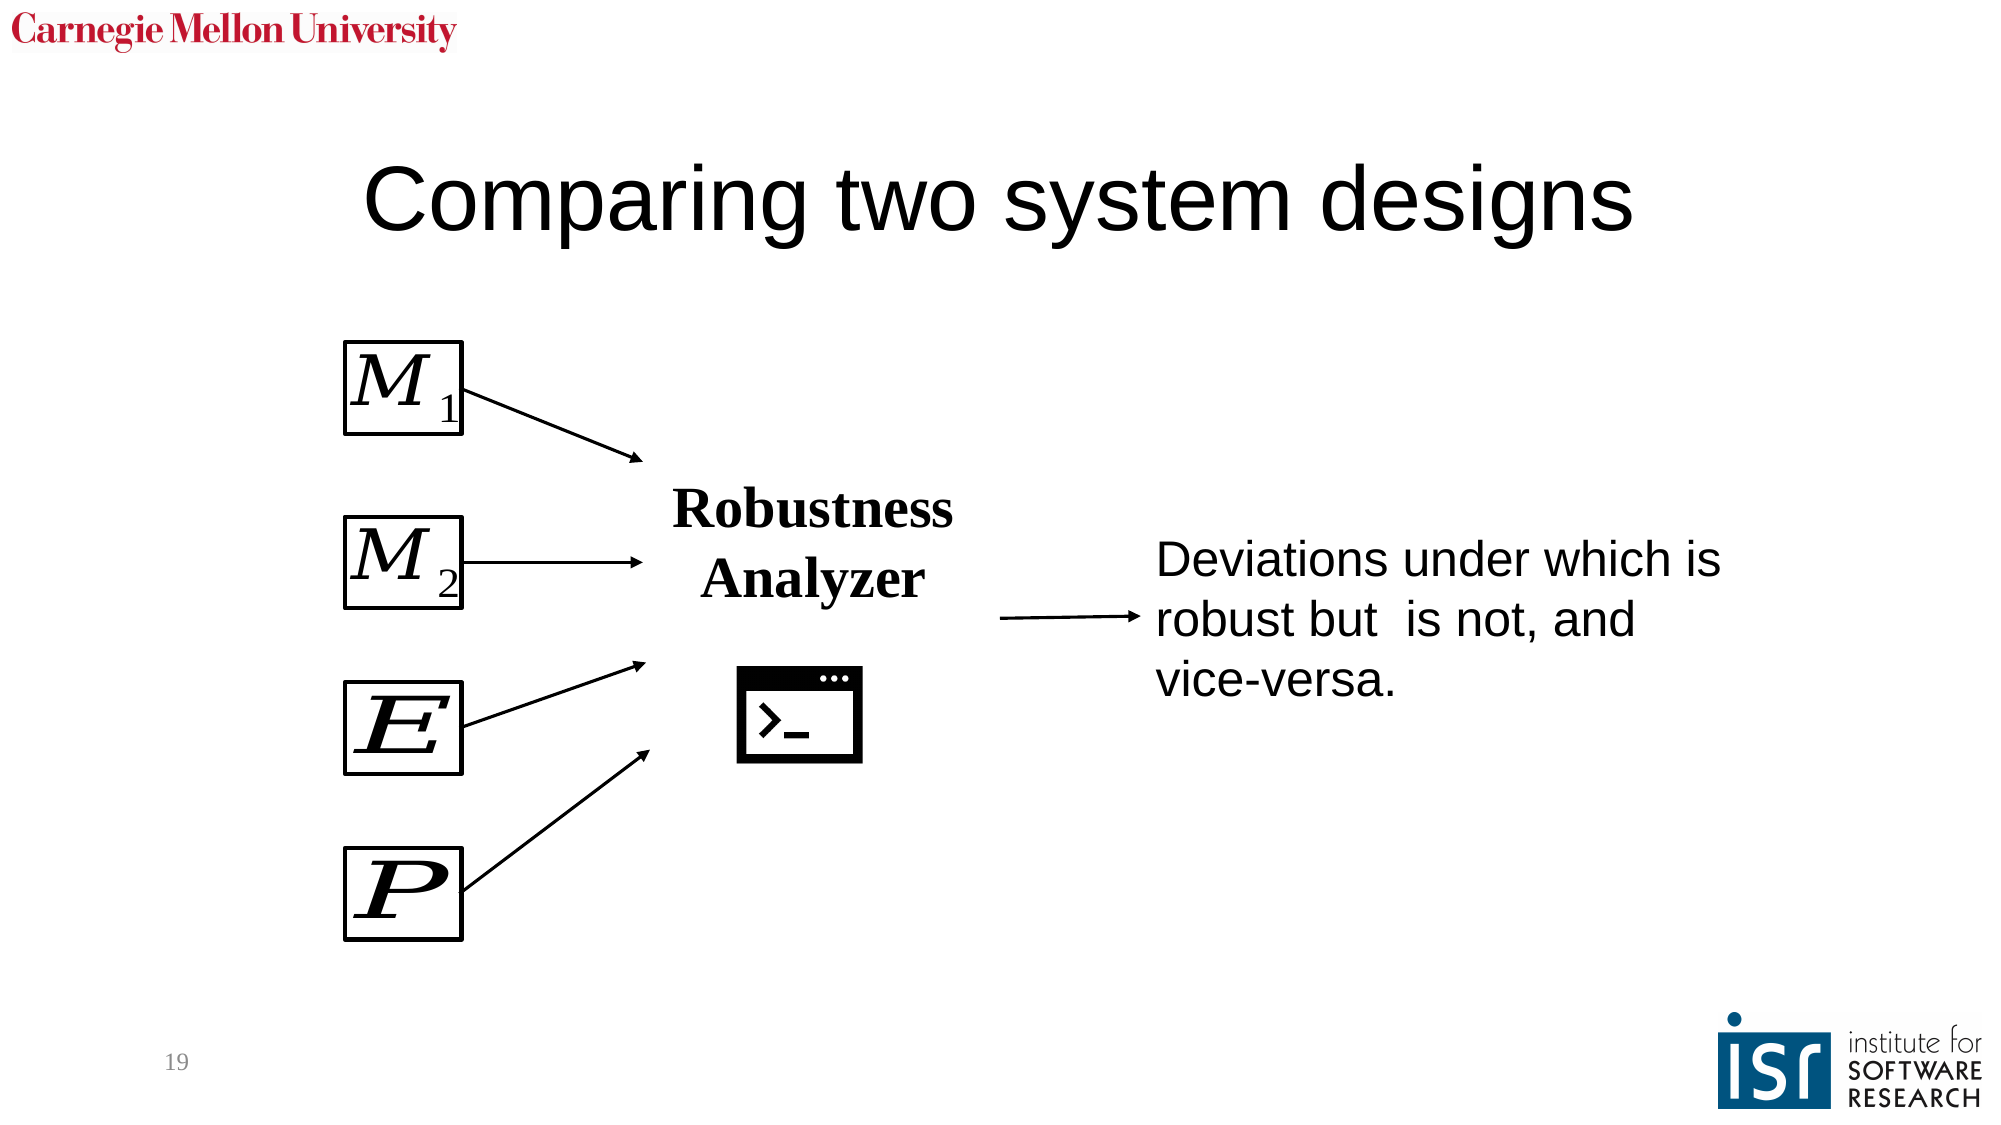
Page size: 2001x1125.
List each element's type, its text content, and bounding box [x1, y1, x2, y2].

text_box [459, 387, 644, 463]
picture [1800, 1044, 1820, 1098]
picture [1731, 1044, 1738, 1098]
picture [12, 12, 457, 53]
picture [1753, 1044, 1785, 1100]
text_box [459, 662, 647, 729]
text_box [645, 461, 982, 790]
slide_number 19 [149, 1030, 288, 1091]
title Comparing two system designs [150, 99, 1850, 288]
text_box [459, 749, 651, 894]
picture [1718, 1012, 1982, 1109]
